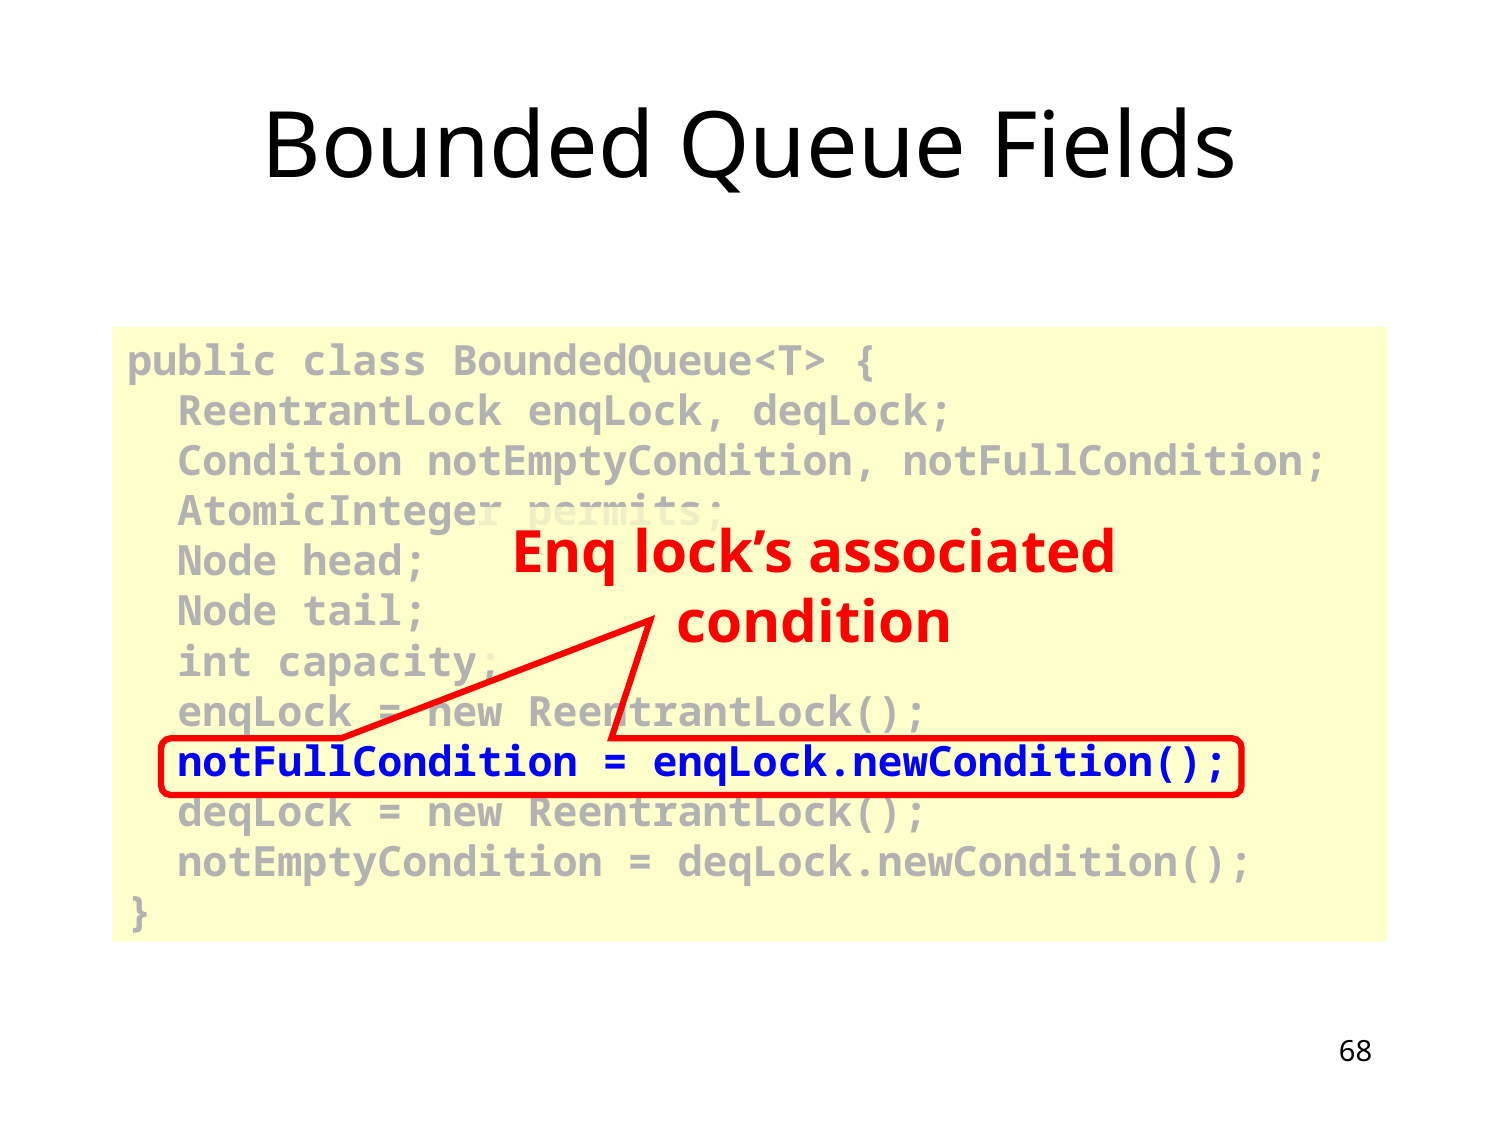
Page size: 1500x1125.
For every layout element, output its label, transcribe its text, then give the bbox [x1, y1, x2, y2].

text_box Enq lock’s associated condition [475, 506, 1154, 662]
text_box public class BoundedQueue<T> { ReentrantLock enqLock, deqLock; Condition notEmptyCondition, notFullCondition; AtomicInteger permits; Node head; Node tail; int capacity; enqLock = new ReentrantLock(); notFullCondition = enqLock.newCondition(); deqLock = new ReentrantLock(); notEmptyCondition = deqLock.newCondition(); } [112, 326, 1388, 942]
slide_number 68 [1074, 1024, 1388, 1101]
text_box [161, 620, 1242, 796]
title Bounded Queue Fields [112, 46, 1388, 235]
